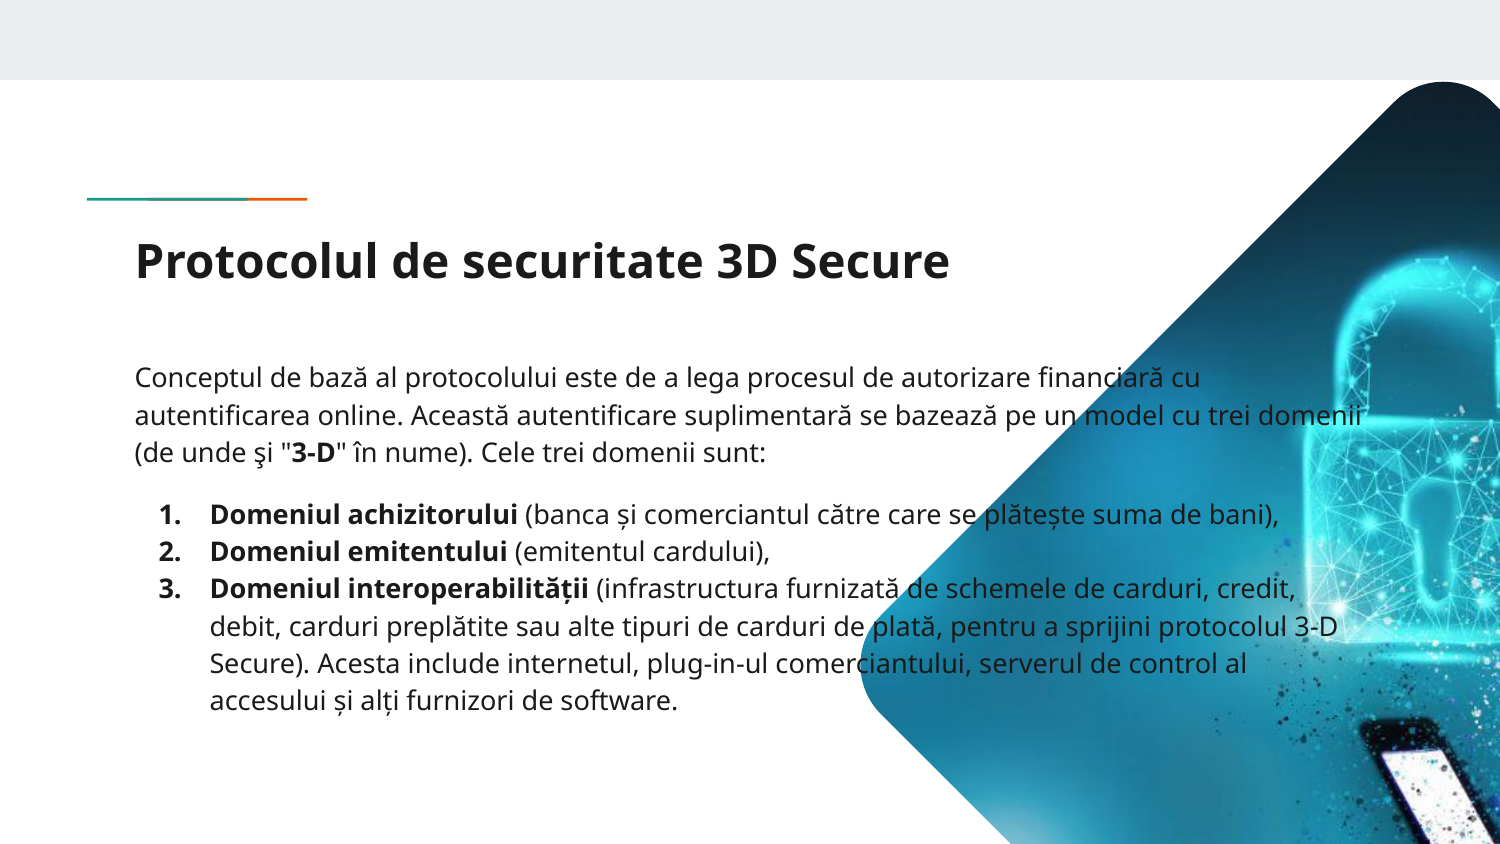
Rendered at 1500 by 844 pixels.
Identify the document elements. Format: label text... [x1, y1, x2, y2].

list Conceptul de bază al protocolului este de a lega procesul de autorizare financiară cu autentificarea online. Această autentificare suplimentară se bazează pe un model cu trei domenii (de unde şi "3-D" în nume). Cele trei domenii sunt: Domeniul achizitorului (banca și comerciantul către care se plătește suma de bani), Domeniul emitentului (emitentul cardului), Domeniul interoperabilității (infrastructura furnizată de schemele de carduri, credit, debit, carduri preplătite sau alte tipuri de carduri de plată, pentru a sprijini protocolul 3-D Secure). Acesta include internetul, plug-in-ul comerciantului, serverul de control al accesului și alți furnizori de software. [119, 341, 855, 796]
picture [860, 81, 1500, 844]
title Protocolul de securitate 3D Secure [119, 216, 855, 305]
